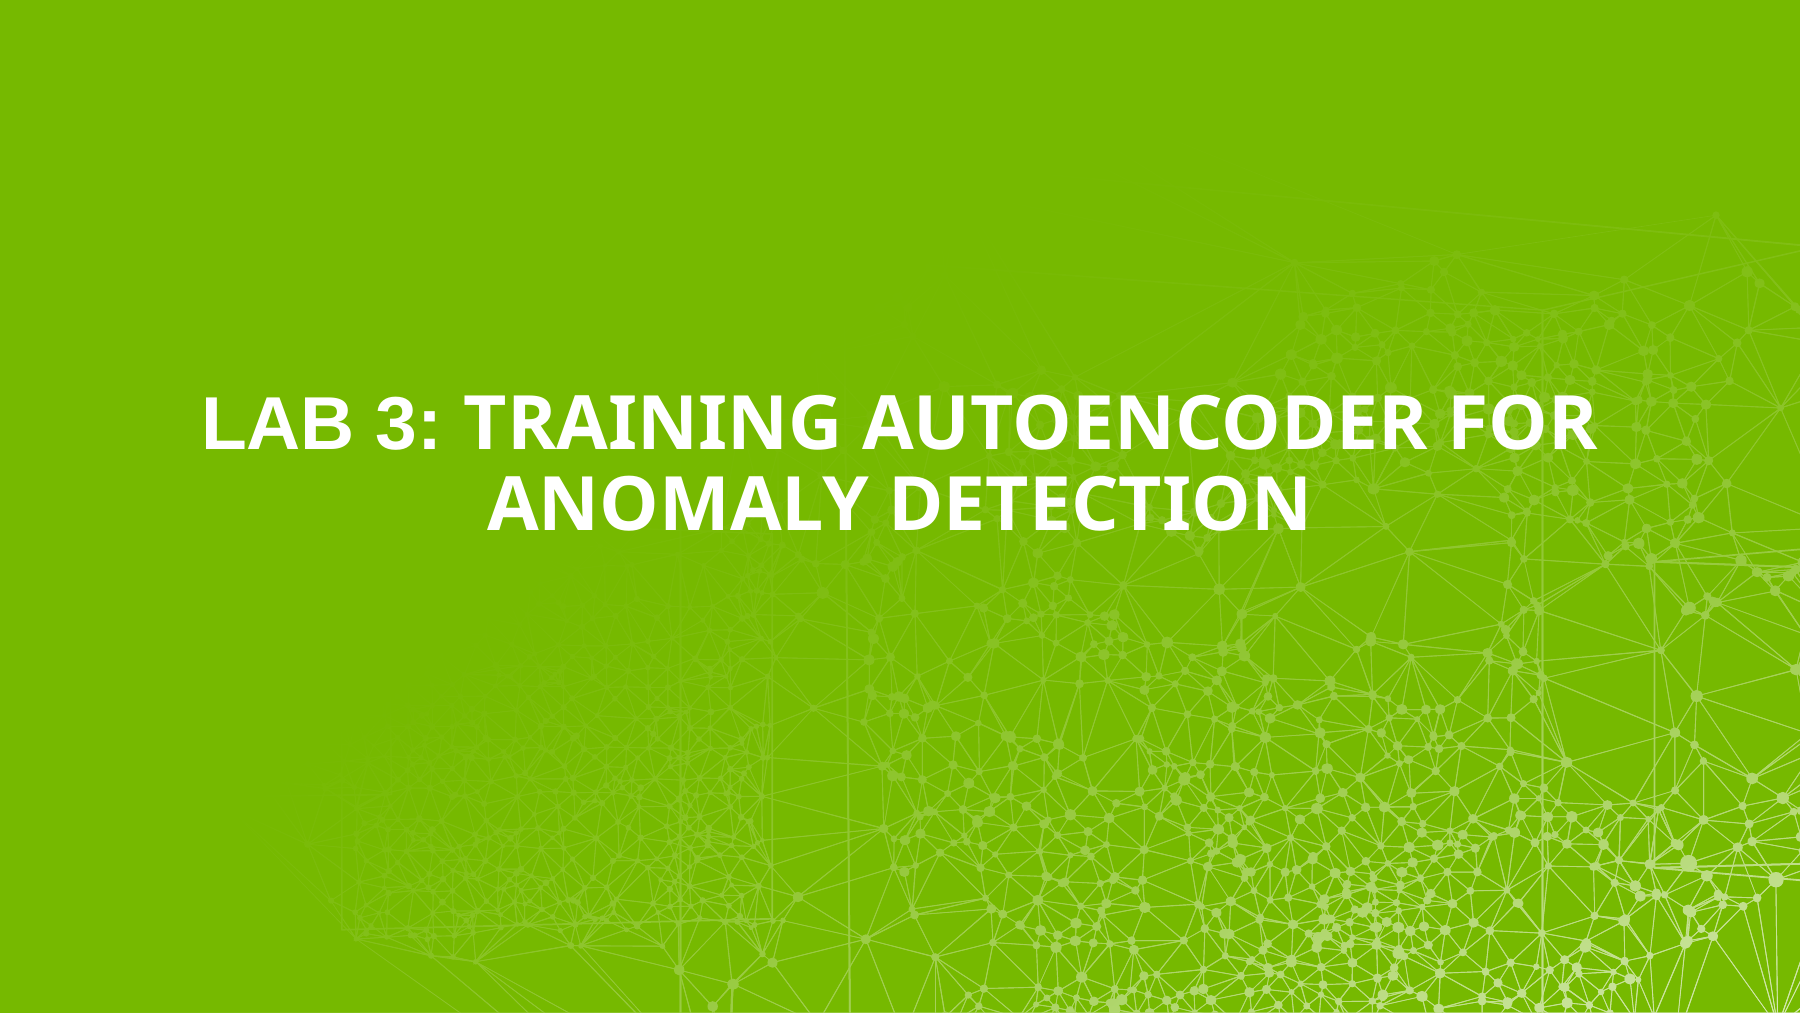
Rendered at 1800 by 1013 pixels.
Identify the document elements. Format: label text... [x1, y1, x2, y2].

title Lab 3: Training Autoencoder for Anomaly Detection [81, 457, 1719, 555]
